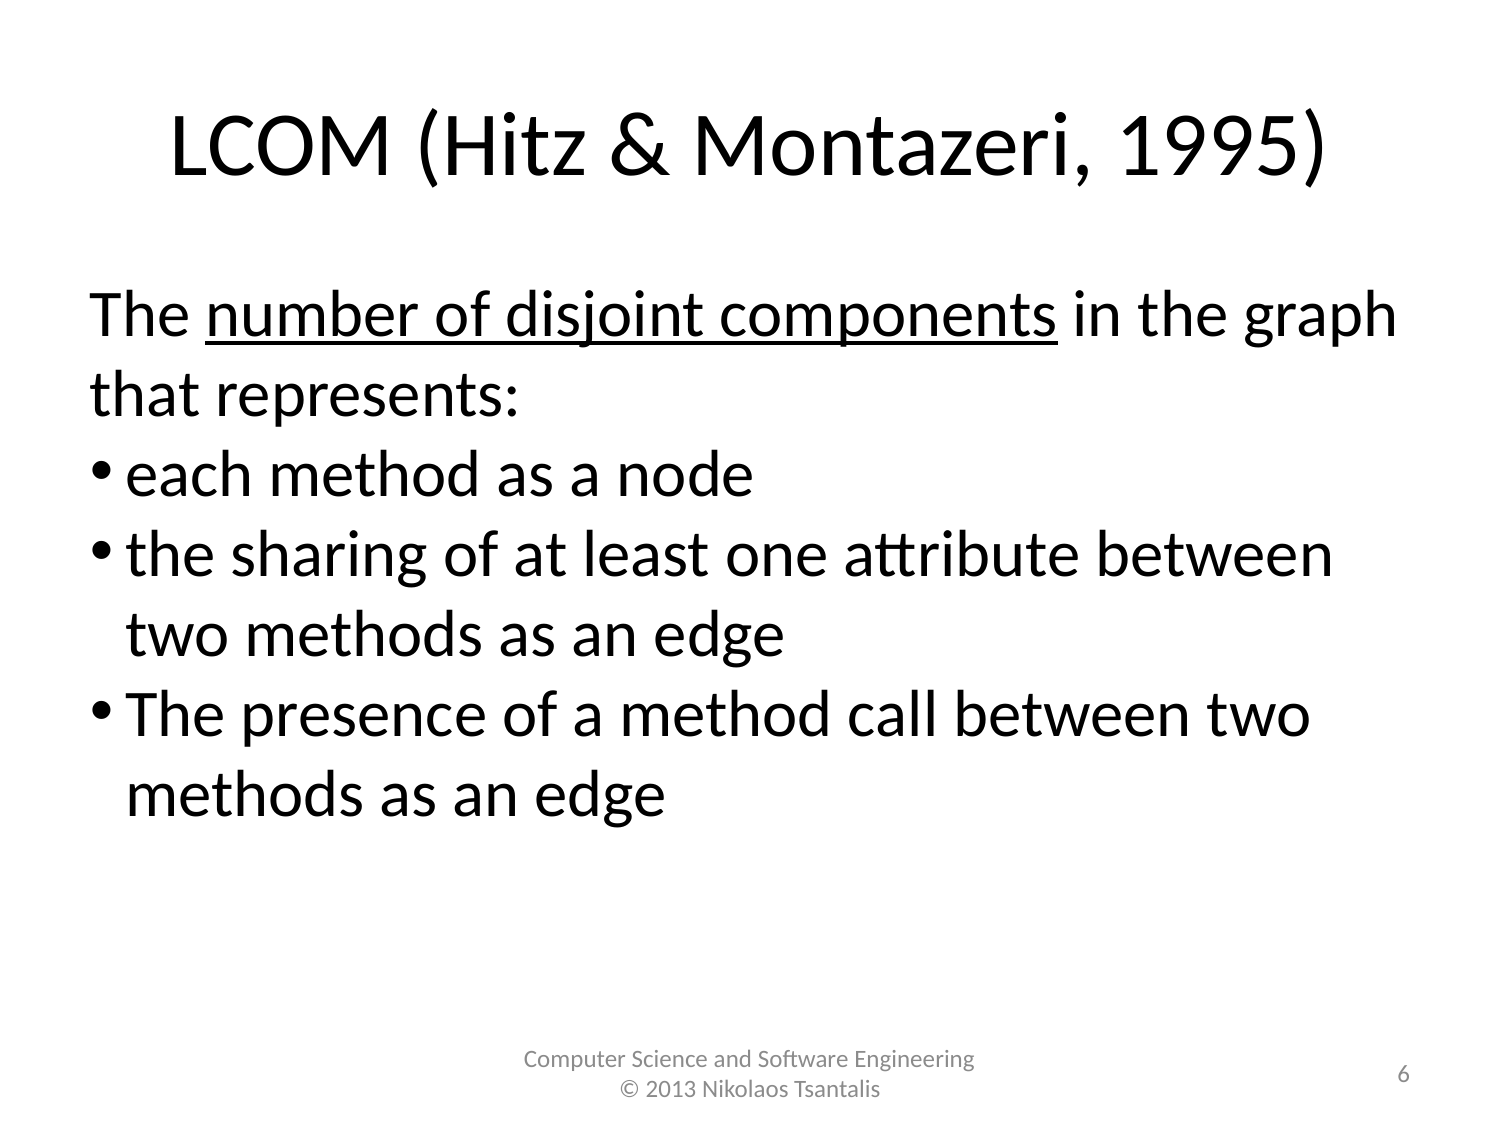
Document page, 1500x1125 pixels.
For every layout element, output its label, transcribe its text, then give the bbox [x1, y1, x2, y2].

text_box LCOM (Hitz & Montazeri, 1995) [75, 45, 1425, 233]
text_box <number> [1074, 1042, 1425, 1103]
text_box The number of disjoint components in the graph that represents: each method as a node the sharing of at least one attribute between two methods as an edge The presence of a method call between two methods as an edge [75, 262, 1425, 1005]
